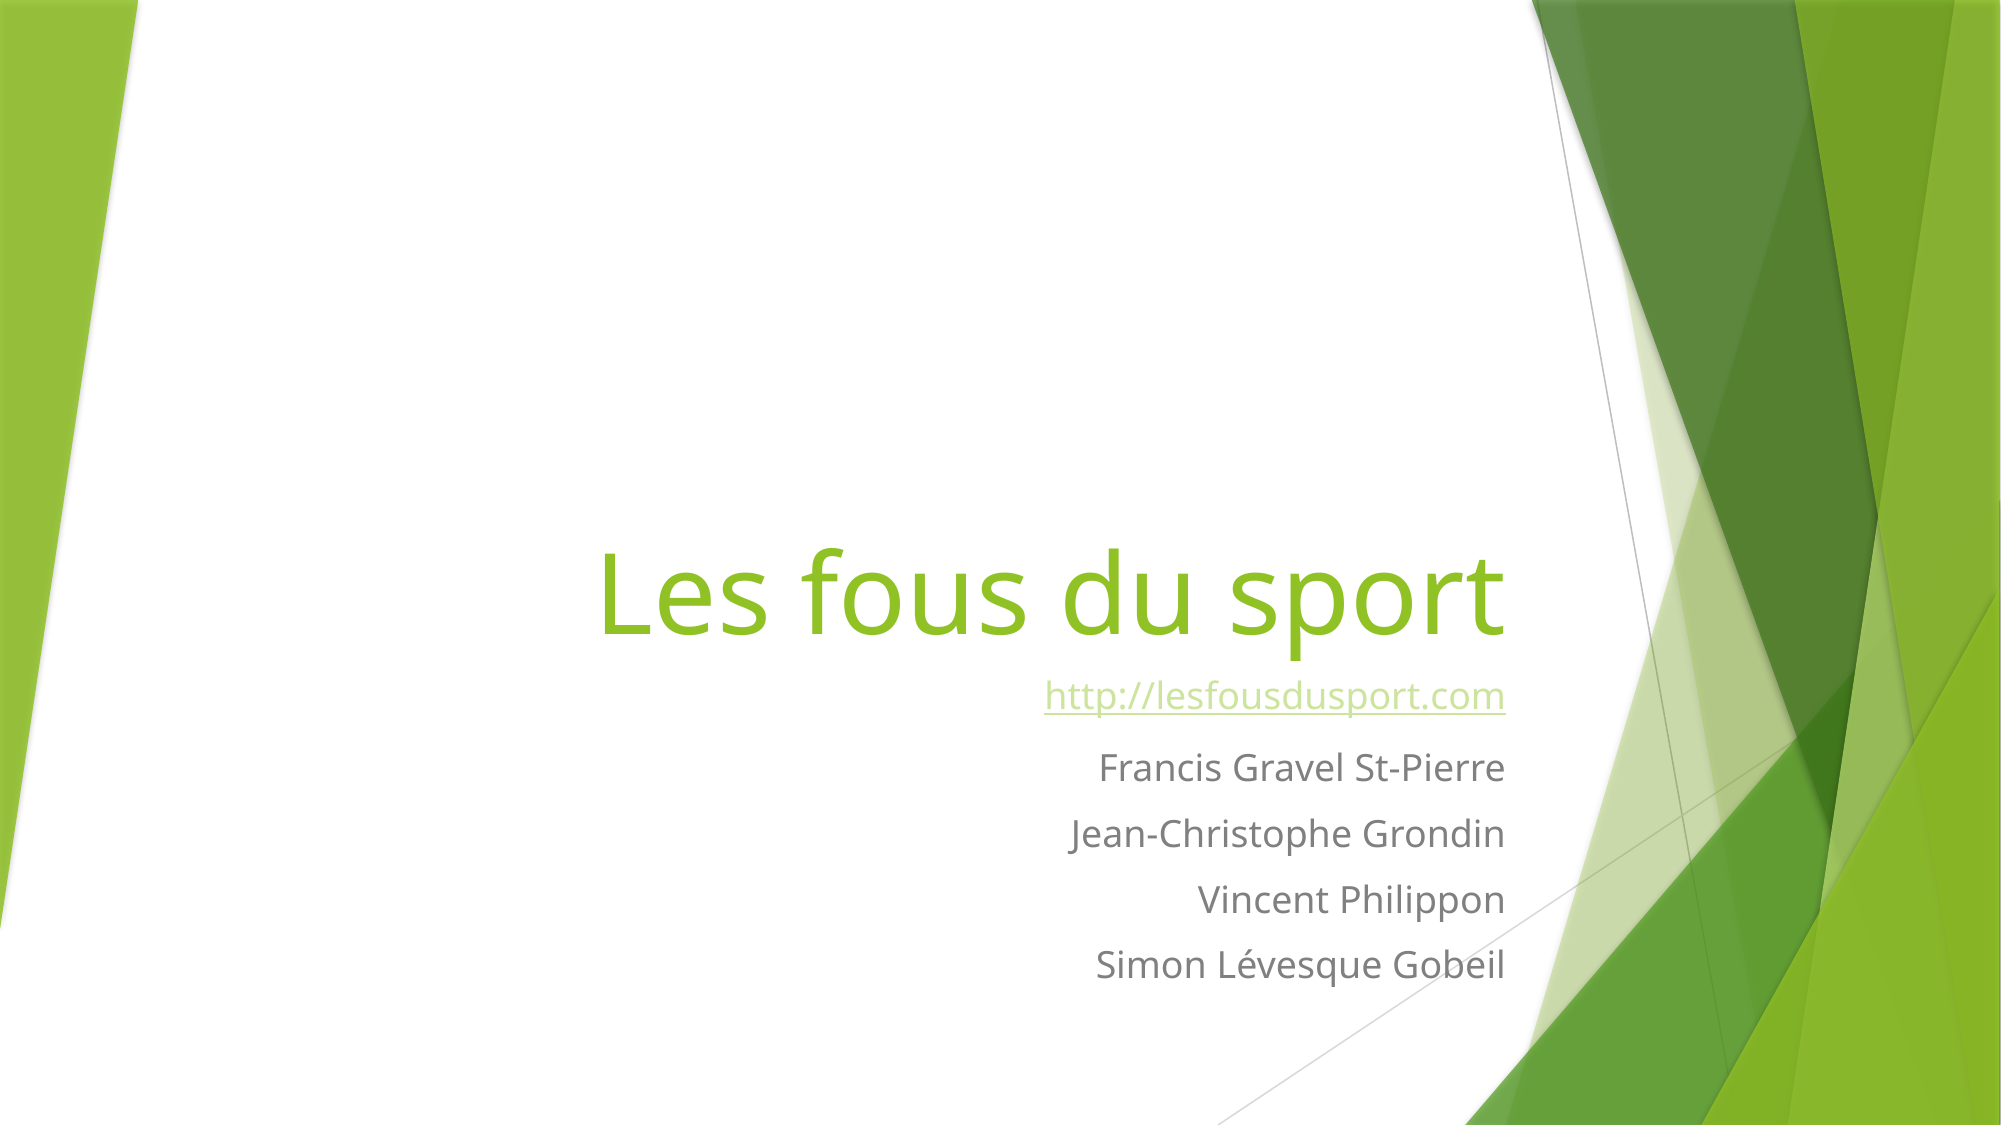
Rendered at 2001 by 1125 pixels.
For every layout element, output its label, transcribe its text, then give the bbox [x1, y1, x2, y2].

title Les fous du sport [247, 394, 1522, 664]
subtitle http://lesfousdusport.com Francis Gravel St-Pierre Jean-Christophe Grondin Vincent Philippon Simon Lévesque Gobeil [247, 664, 1522, 1030]
